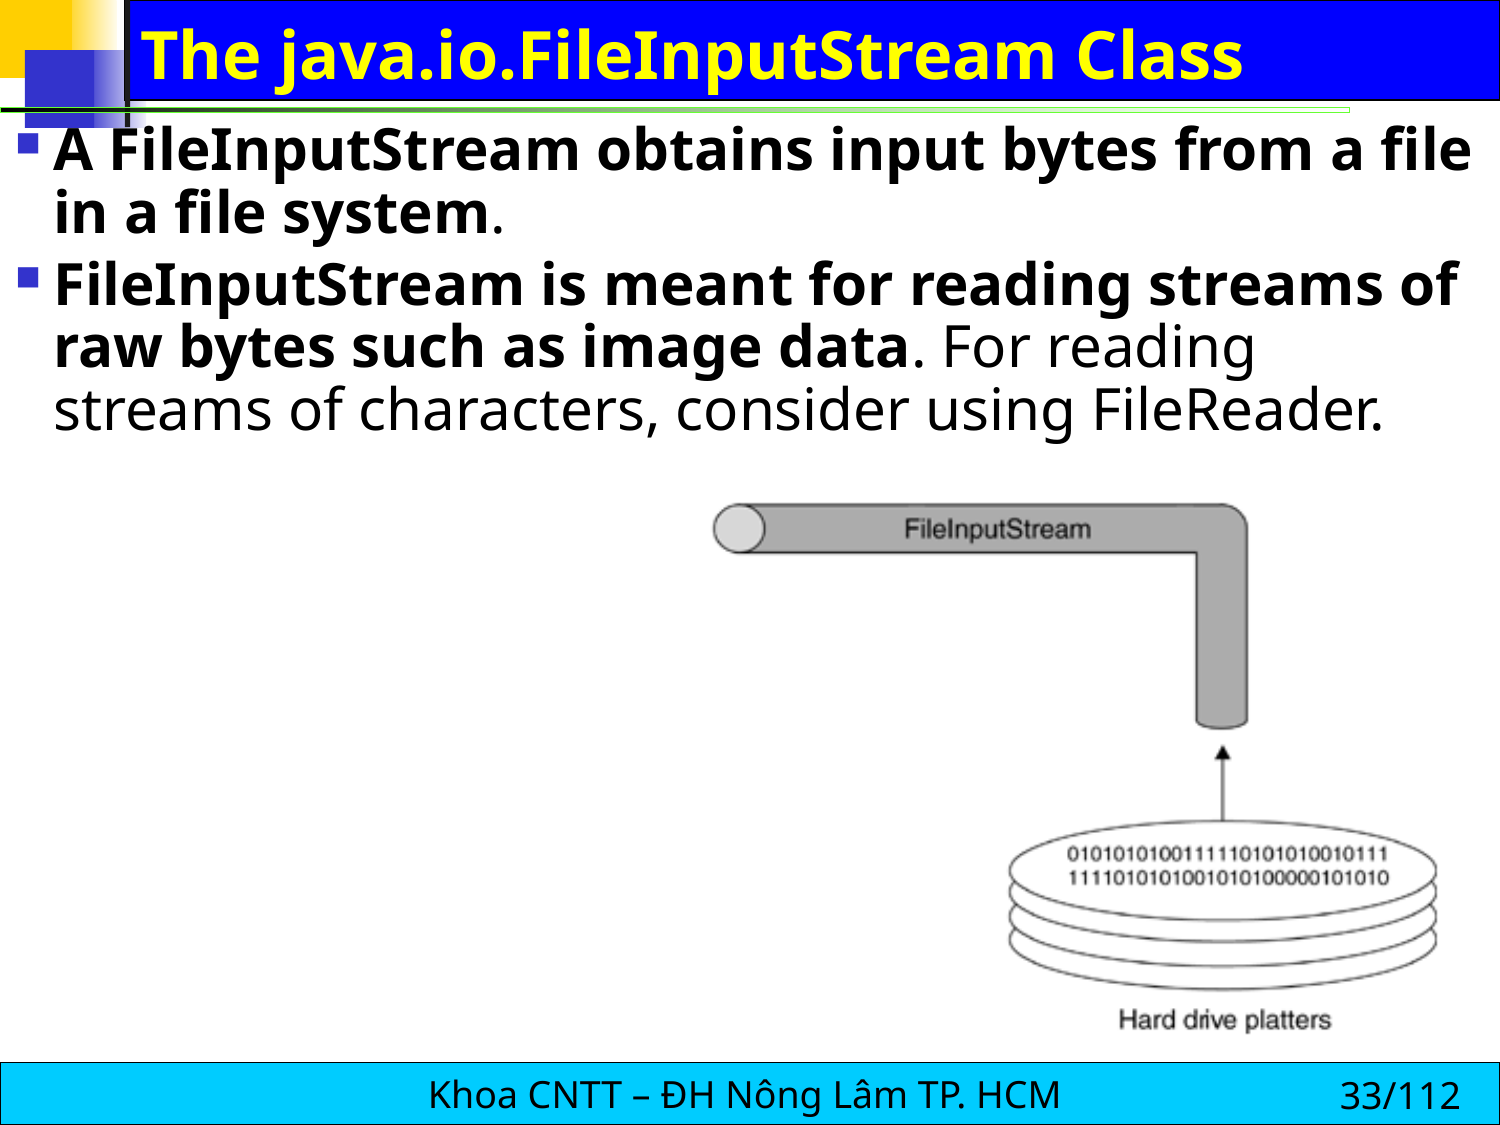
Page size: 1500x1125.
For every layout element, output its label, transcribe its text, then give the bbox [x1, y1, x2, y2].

list A FileInputStream obtains input bytes from a file in a file system. FileInputStream is meant for reading streams of raw bytes such as image data. For reading streams of characters, consider using FileReader. [0, 112, 1500, 513]
title The java.io.FileInputStream Class [124, 12, 1467, 101]
picture [699, 487, 1451, 1050]
